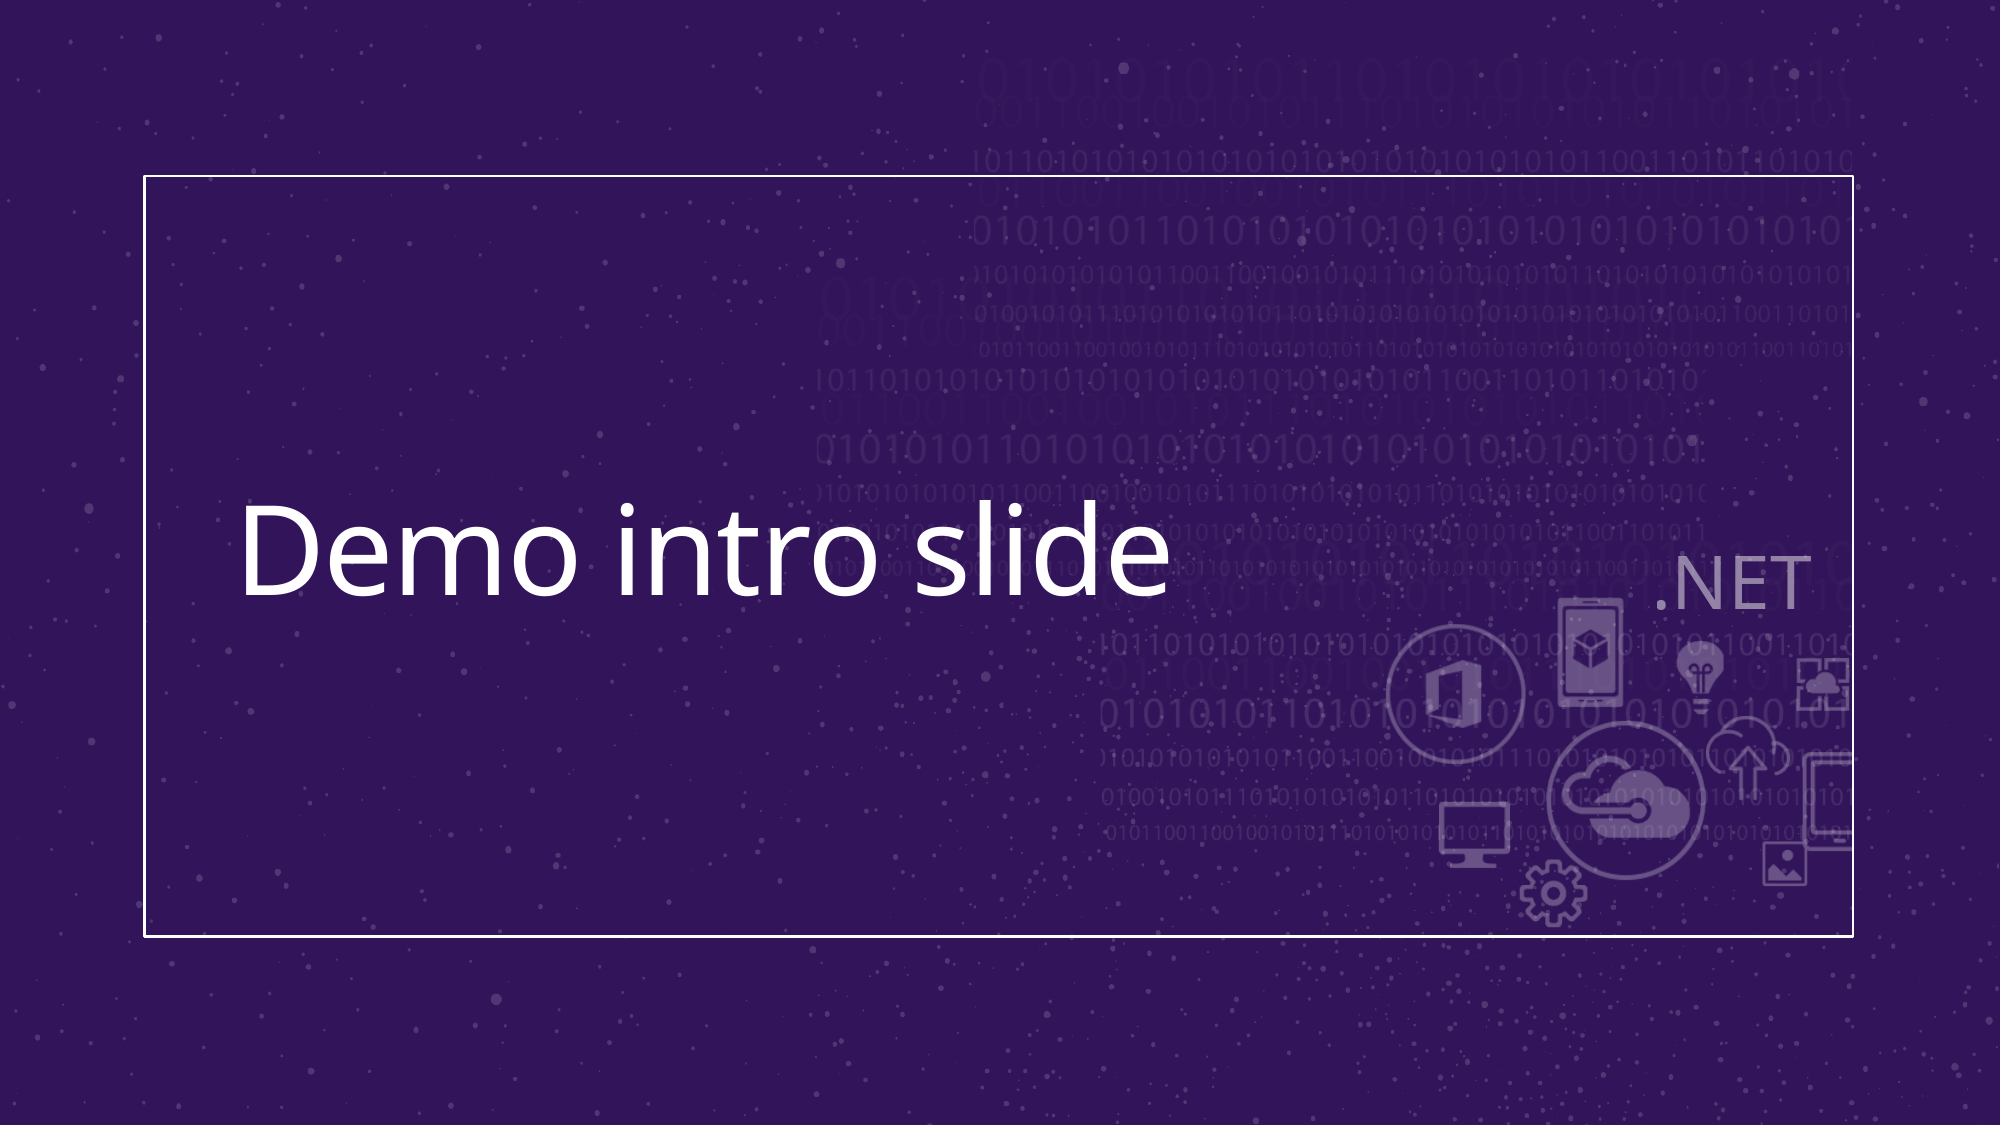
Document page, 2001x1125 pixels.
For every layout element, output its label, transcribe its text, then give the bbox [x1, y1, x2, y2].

picture [1, 0, 1999, 1125]
title Demo intro slide [210, 472, 1853, 640]
